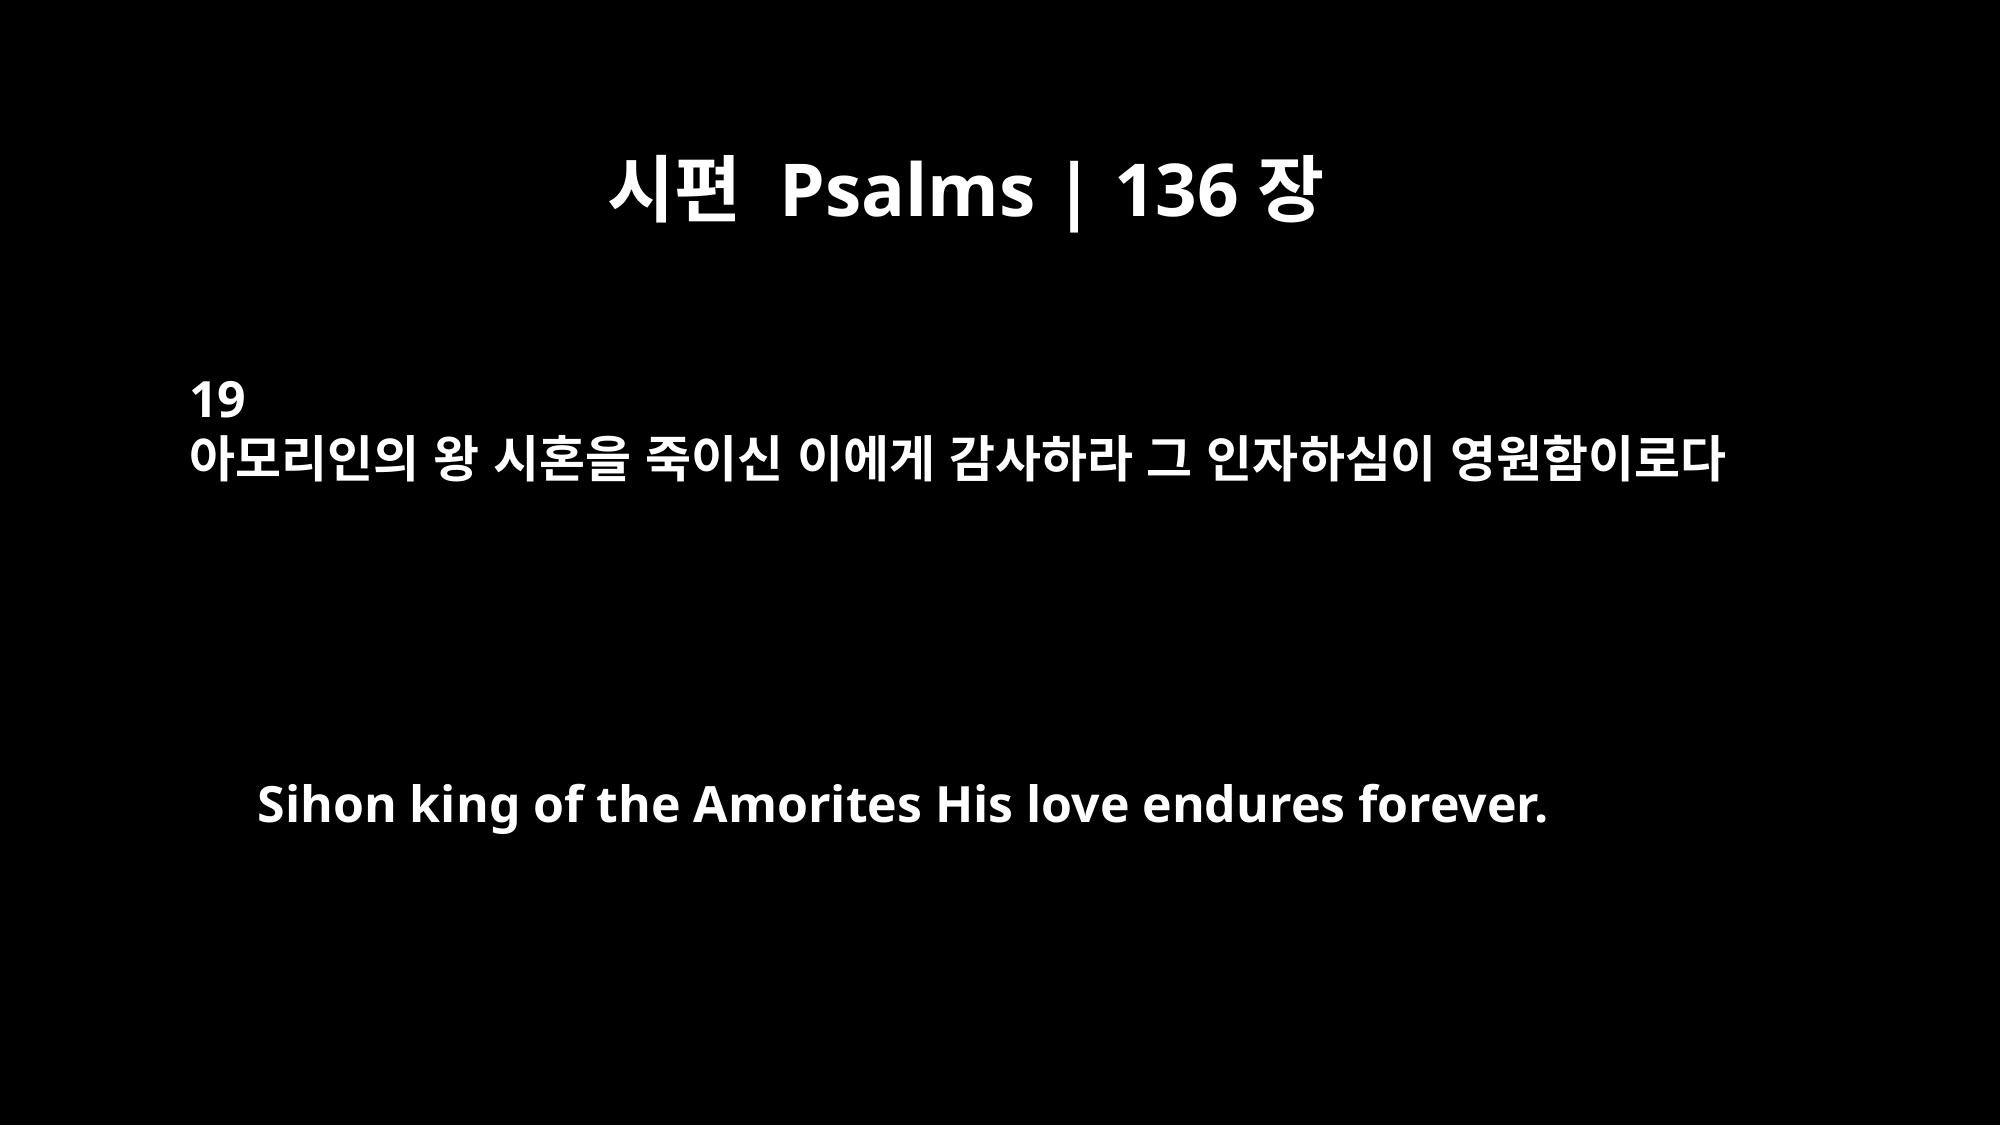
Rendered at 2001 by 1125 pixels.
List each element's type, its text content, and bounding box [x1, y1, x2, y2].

text_box 19 아모리인의 왕 시혼을 죽이신 이에게 감사하라 그 인자하심이 영원함이로다 [174, 359, 1743, 495]
text_box 시편 Psalms | 136장 [592, 136, 1340, 239]
text_box Sihon king of the Amorites His love endures forever. [243, 764, 1565, 840]
